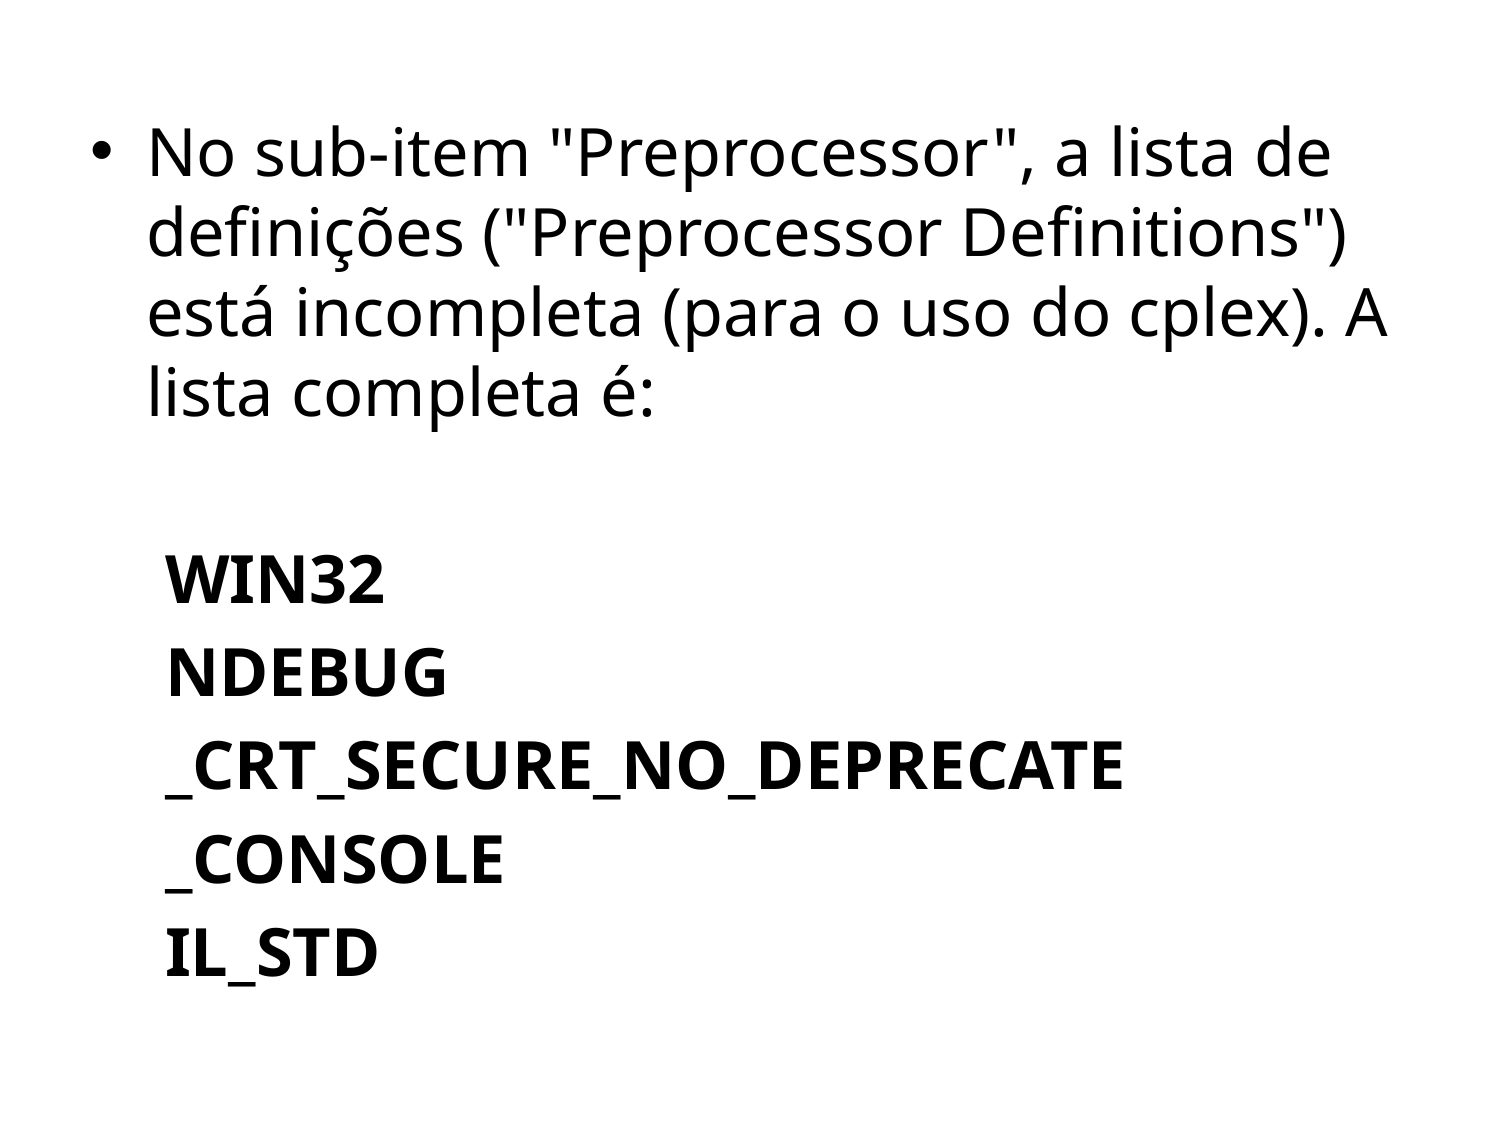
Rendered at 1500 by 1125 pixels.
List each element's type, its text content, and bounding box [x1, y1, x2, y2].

list No sub-item "Preprocessor", a lista de definições ("Preprocessor Definitions") está incompleta (para o uso do cplex). A lista completa é: WIN32 NDEBUG _CRT_SECURE_NO_DEPRECATE _CONSOLE IL_STD [75, 101, 1425, 1024]
